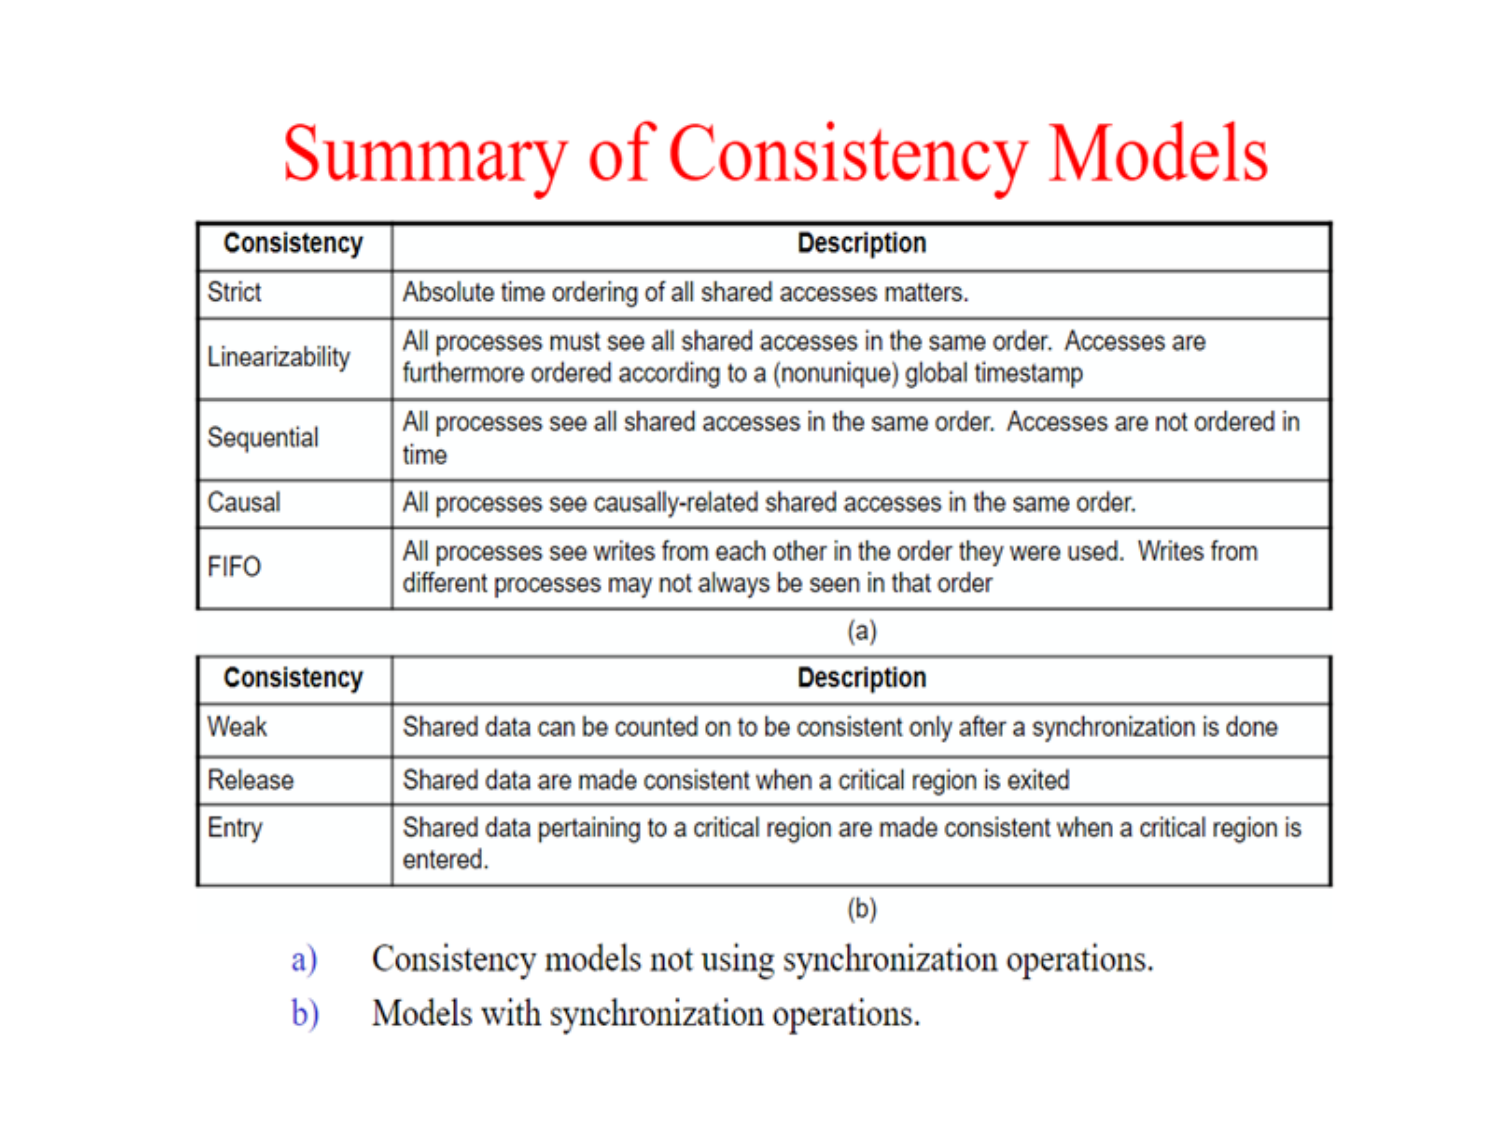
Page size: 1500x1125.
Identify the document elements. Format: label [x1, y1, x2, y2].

picture [174, 87, 1351, 1051]
